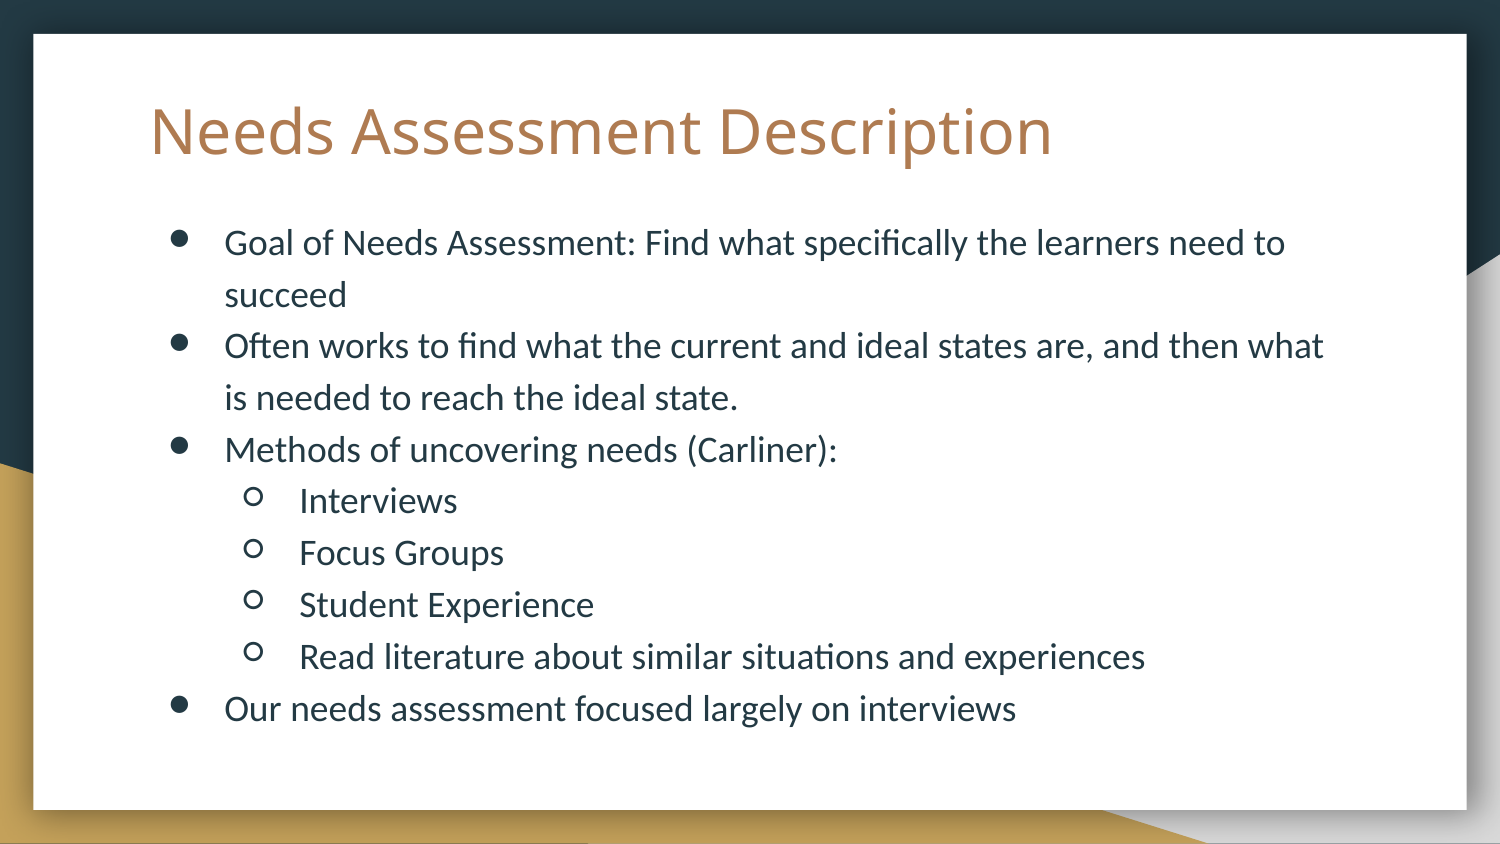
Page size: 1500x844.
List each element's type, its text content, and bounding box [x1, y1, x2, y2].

title Needs Assessment Description [134, 77, 1366, 196]
list Goal of Needs Assessment: Find what specifically the learners need to succeed Often works to find what the current and ideal states are, and then what is needed to reach the ideal state. Methods of uncovering needs (Carliner): Interviews Focus Groups Student Experience Read literature about similar situations and experiences Our needs assessment focused largely on interviews [134, 196, 1366, 741]
